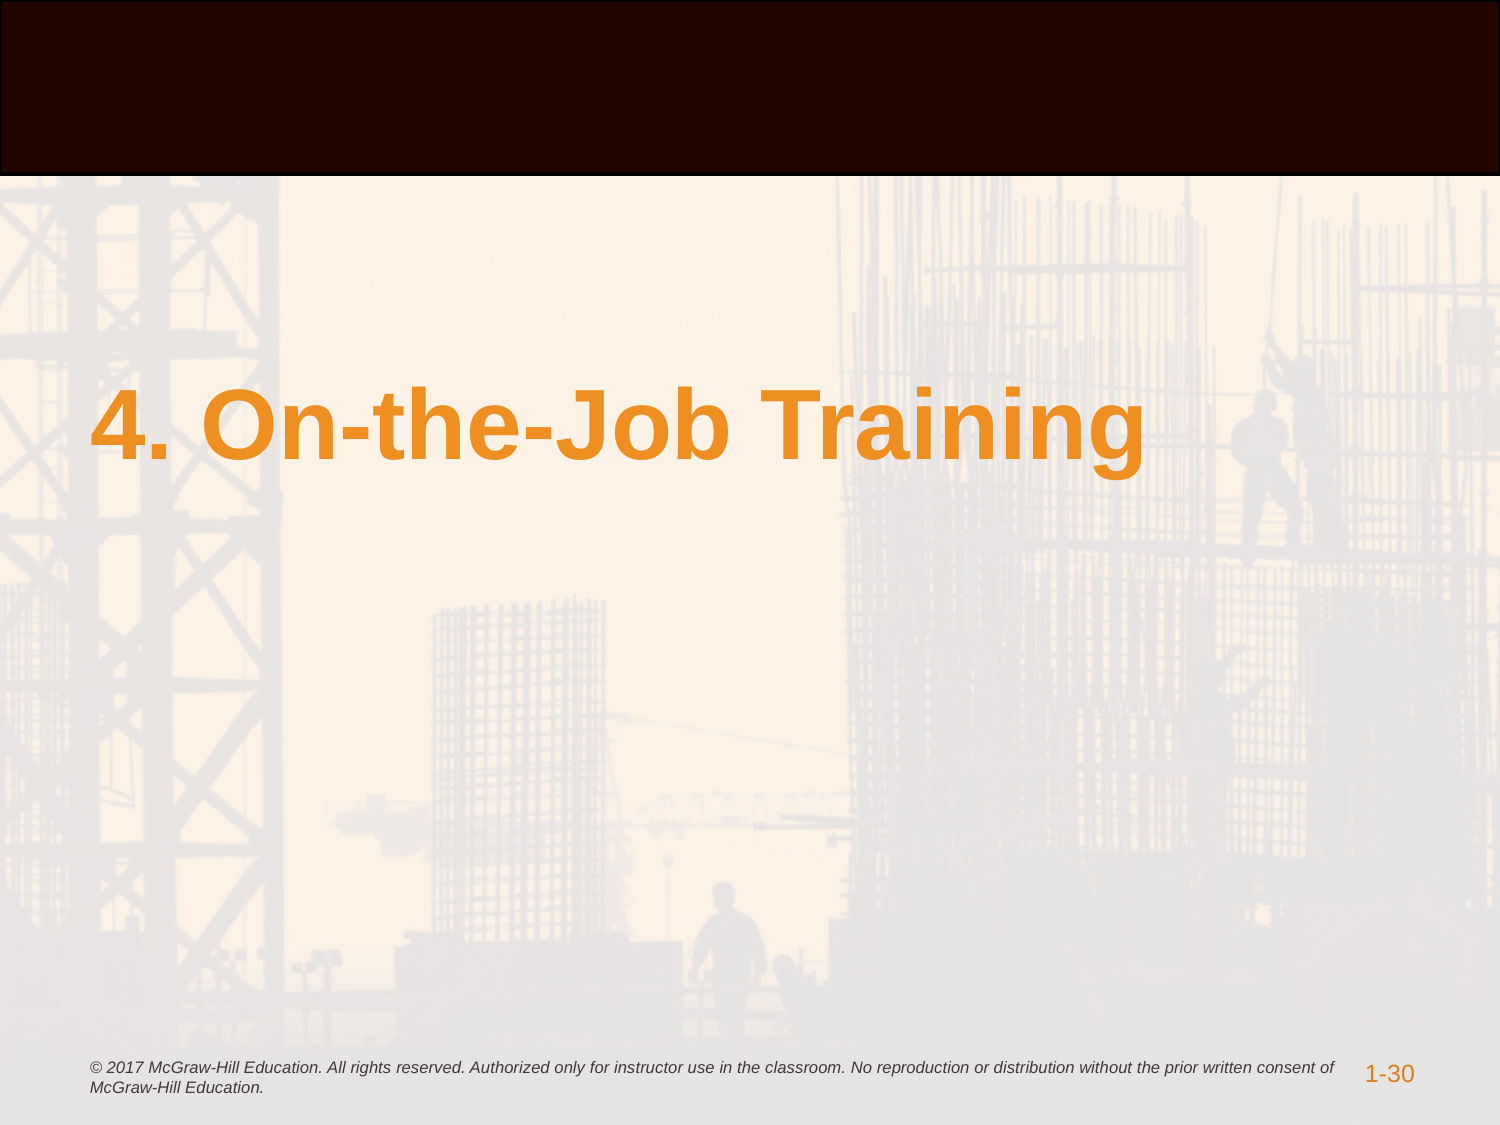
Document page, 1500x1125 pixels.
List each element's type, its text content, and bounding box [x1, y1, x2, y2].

list 4. On-the-Job Training [75, 275, 1425, 1018]
